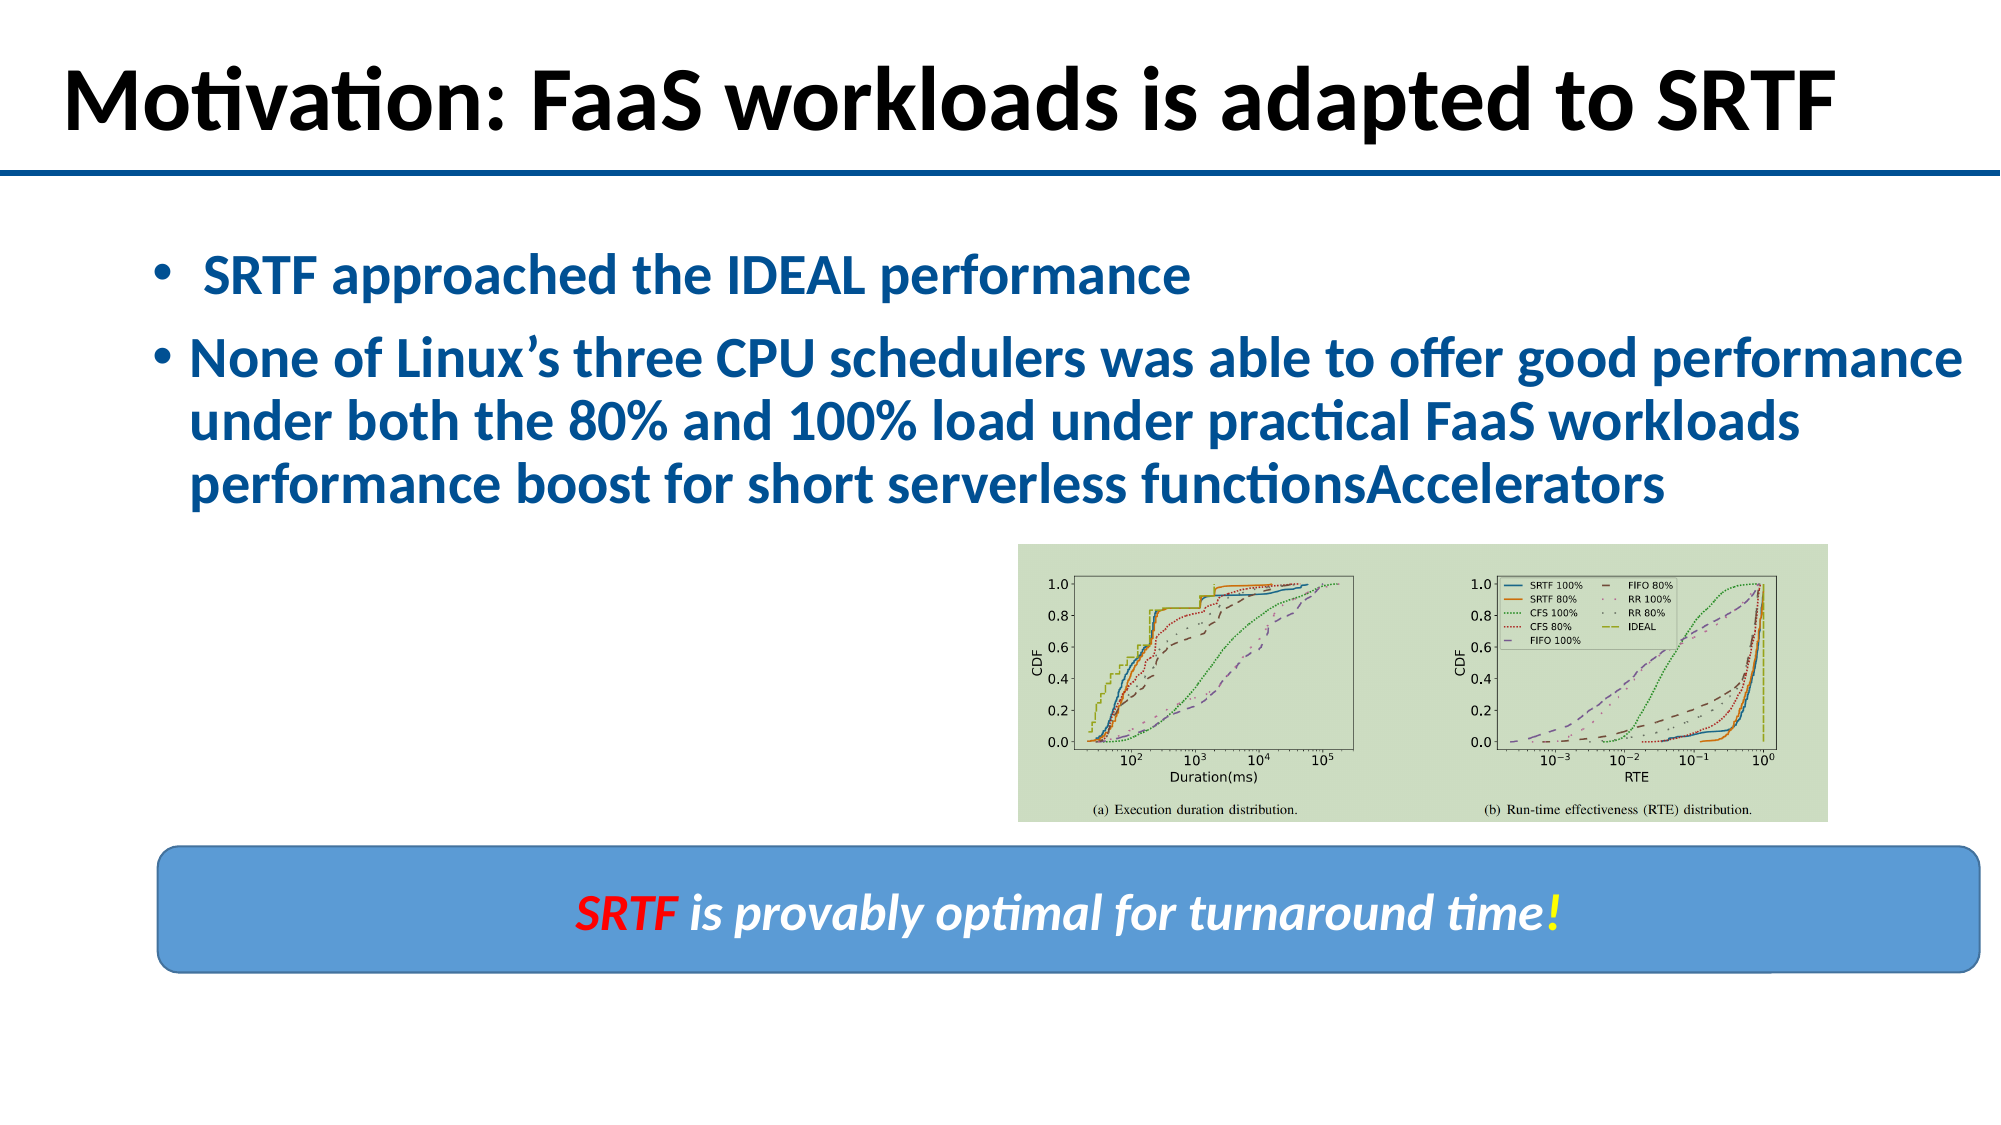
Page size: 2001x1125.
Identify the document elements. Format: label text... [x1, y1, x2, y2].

text_box SRTF is provably optimal for turnaround time! [156, 845, 1981, 974]
title Motivation: FaaS workloads is adapted to SRTF [47, 40, 2000, 162]
picture [1018, 543, 1828, 822]
list SRTF approached the IDEAL performance None of Linux’s three CPU schedulers was able to offer good performance under both the 80% and 100% load under practical FaaS workloads performance boost for short serverless functionsAccelerators [137, 236, 2000, 1014]
